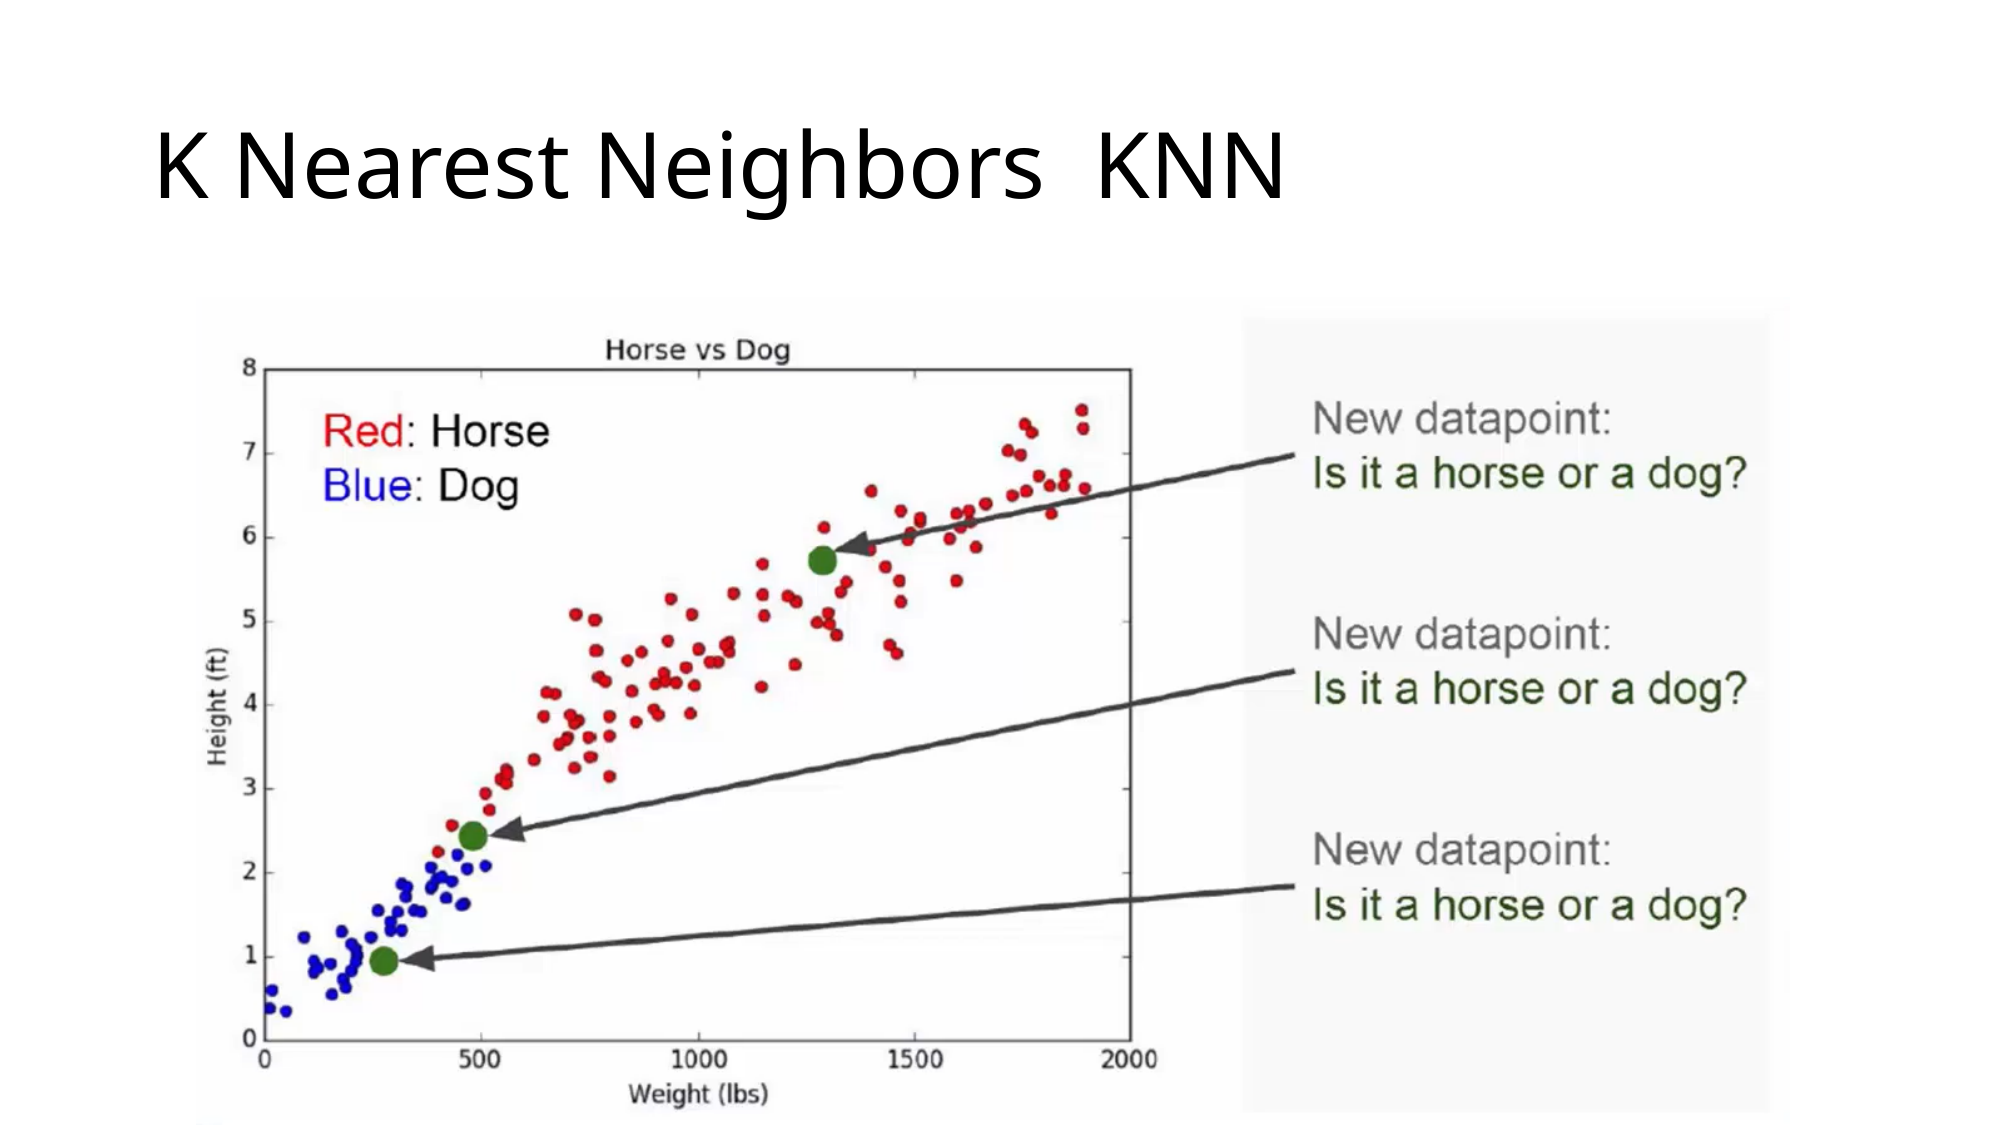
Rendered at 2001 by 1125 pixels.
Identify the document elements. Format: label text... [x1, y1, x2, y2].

title K Nearest Neighbors KNN [137, 59, 1863, 278]
picture [196, 297, 1790, 1125]
